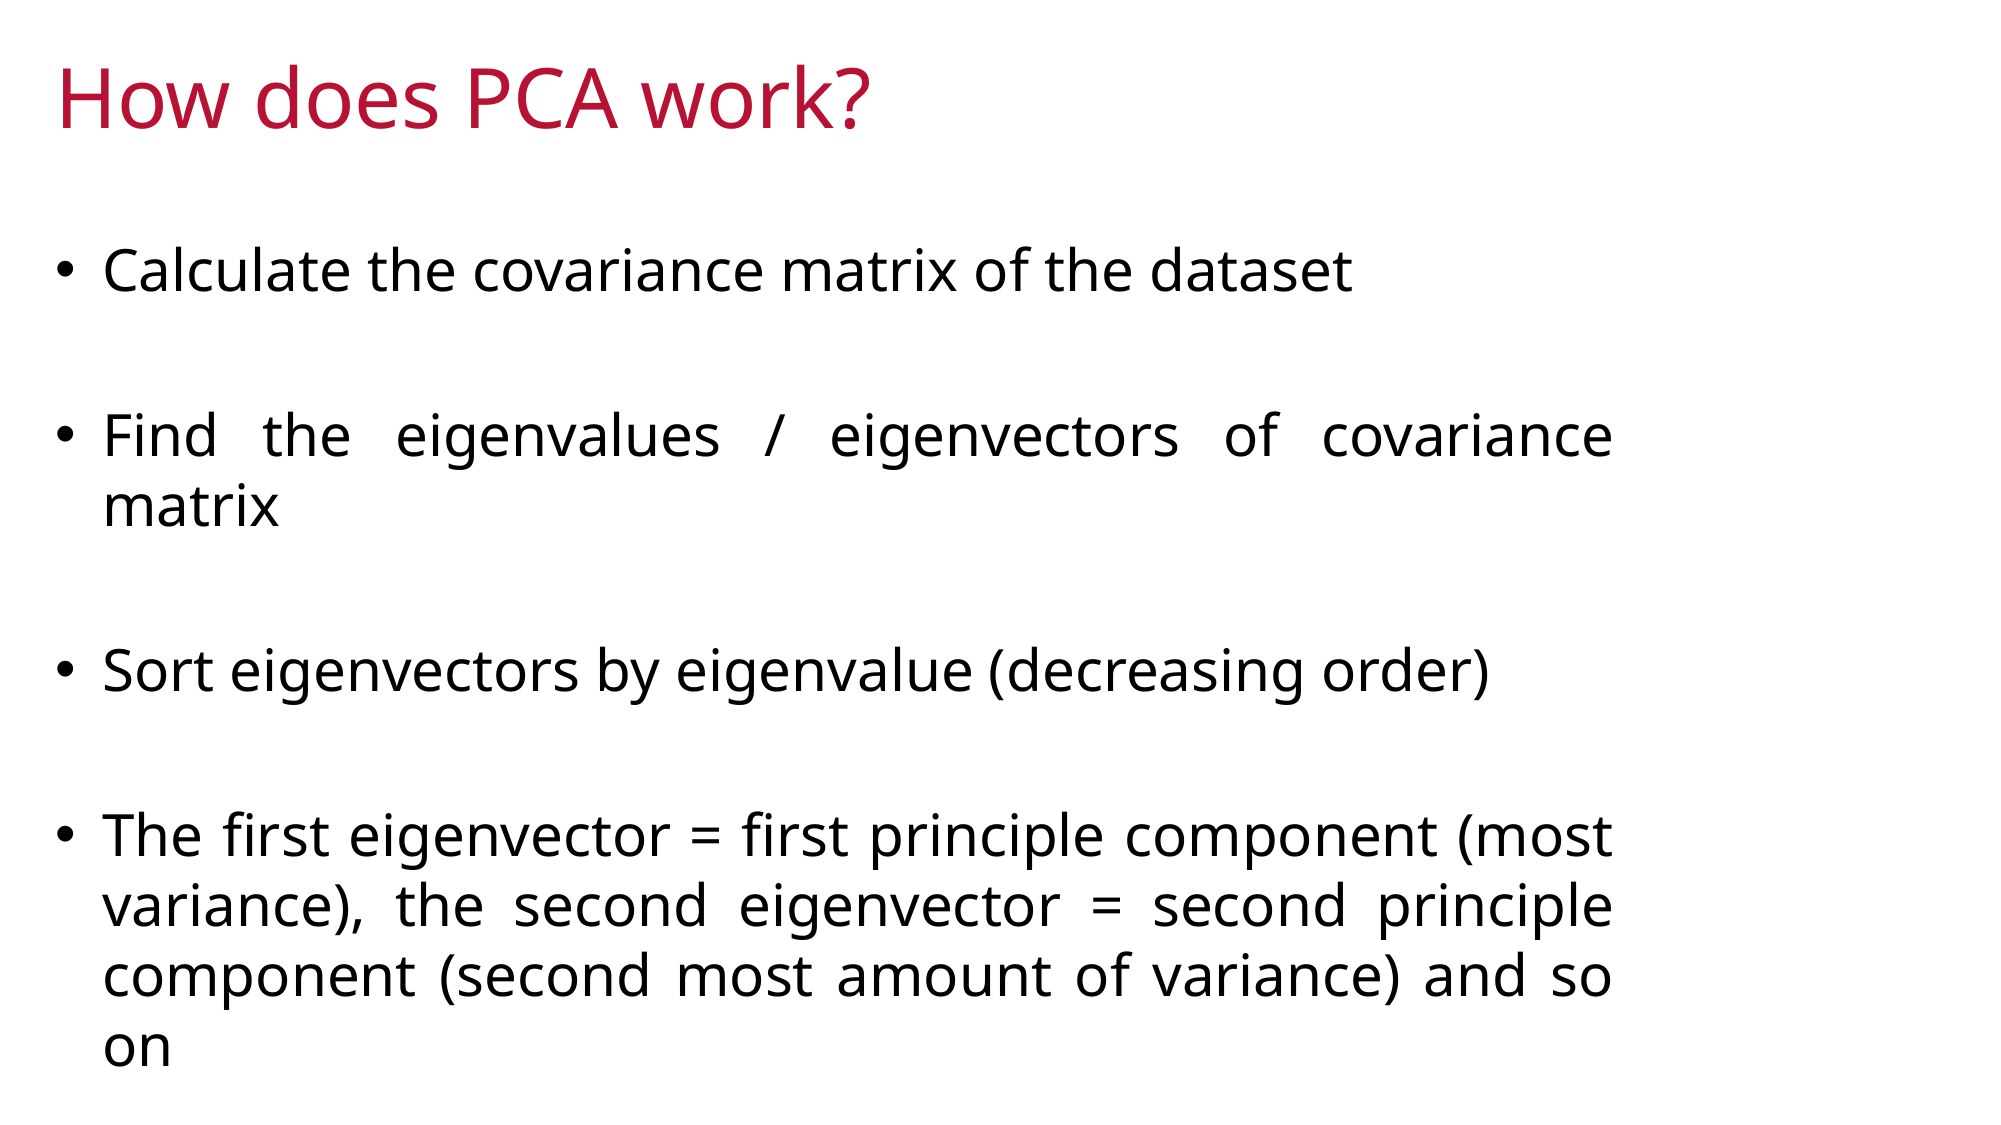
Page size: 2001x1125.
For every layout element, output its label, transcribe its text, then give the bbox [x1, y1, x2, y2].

text_box Calculate the covariance matrix of the dataset Find the eigenvalues / eigenvectors of covariance matrix Sort eigenvectors by eigenvalue (decreasing order) The first eigenvector = first principle component (most variance), the second eigenvector = second principle component (second most amount of variance) and so on [40, 143, 1629, 1125]
text_box How does PCA work? [40, 37, 1500, 143]
